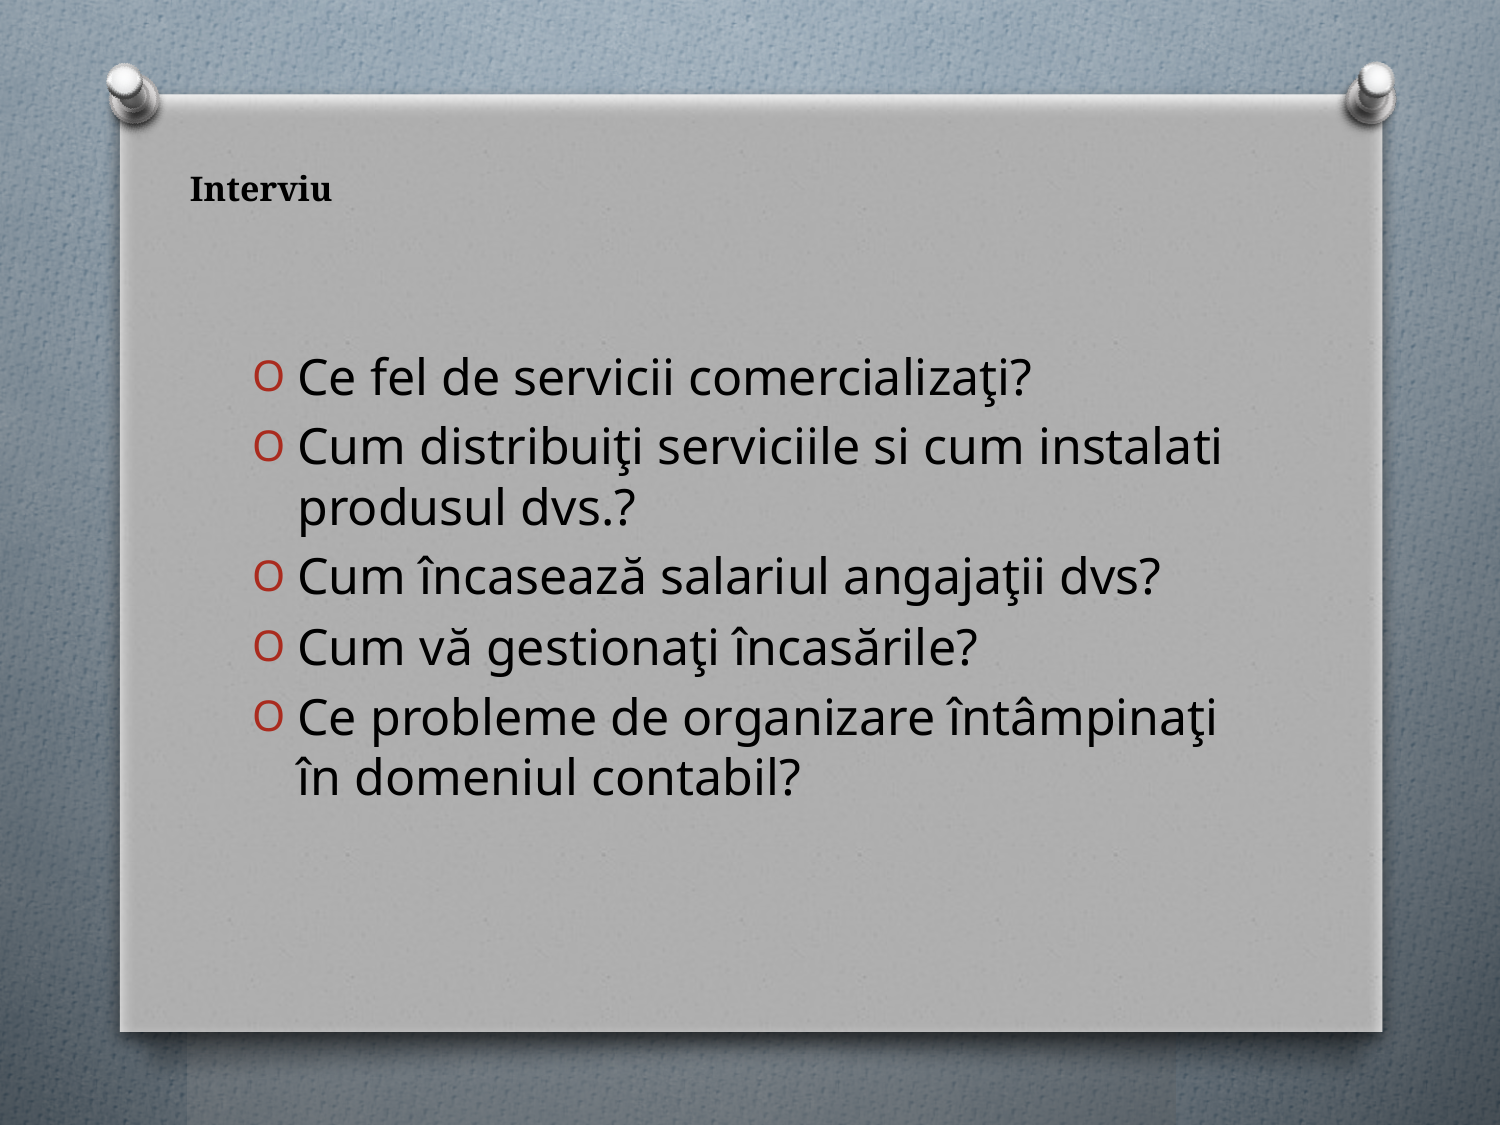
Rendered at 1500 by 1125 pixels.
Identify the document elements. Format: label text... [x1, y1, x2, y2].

picture [75, 29, 198, 153]
list Ce fel de servicii comercializaţi? Cum distribuiţi serviciile si cum instalati produsul dvs.? Cum încasează salariul angajaţii dvs? Cum vă gestionaţi încasările? Ce probleme de organizare întâmpinaţi în domeniul contabil? [237, 337, 1254, 888]
title Interviu [174, 99, 875, 275]
picture [1317, 35, 1439, 156]
